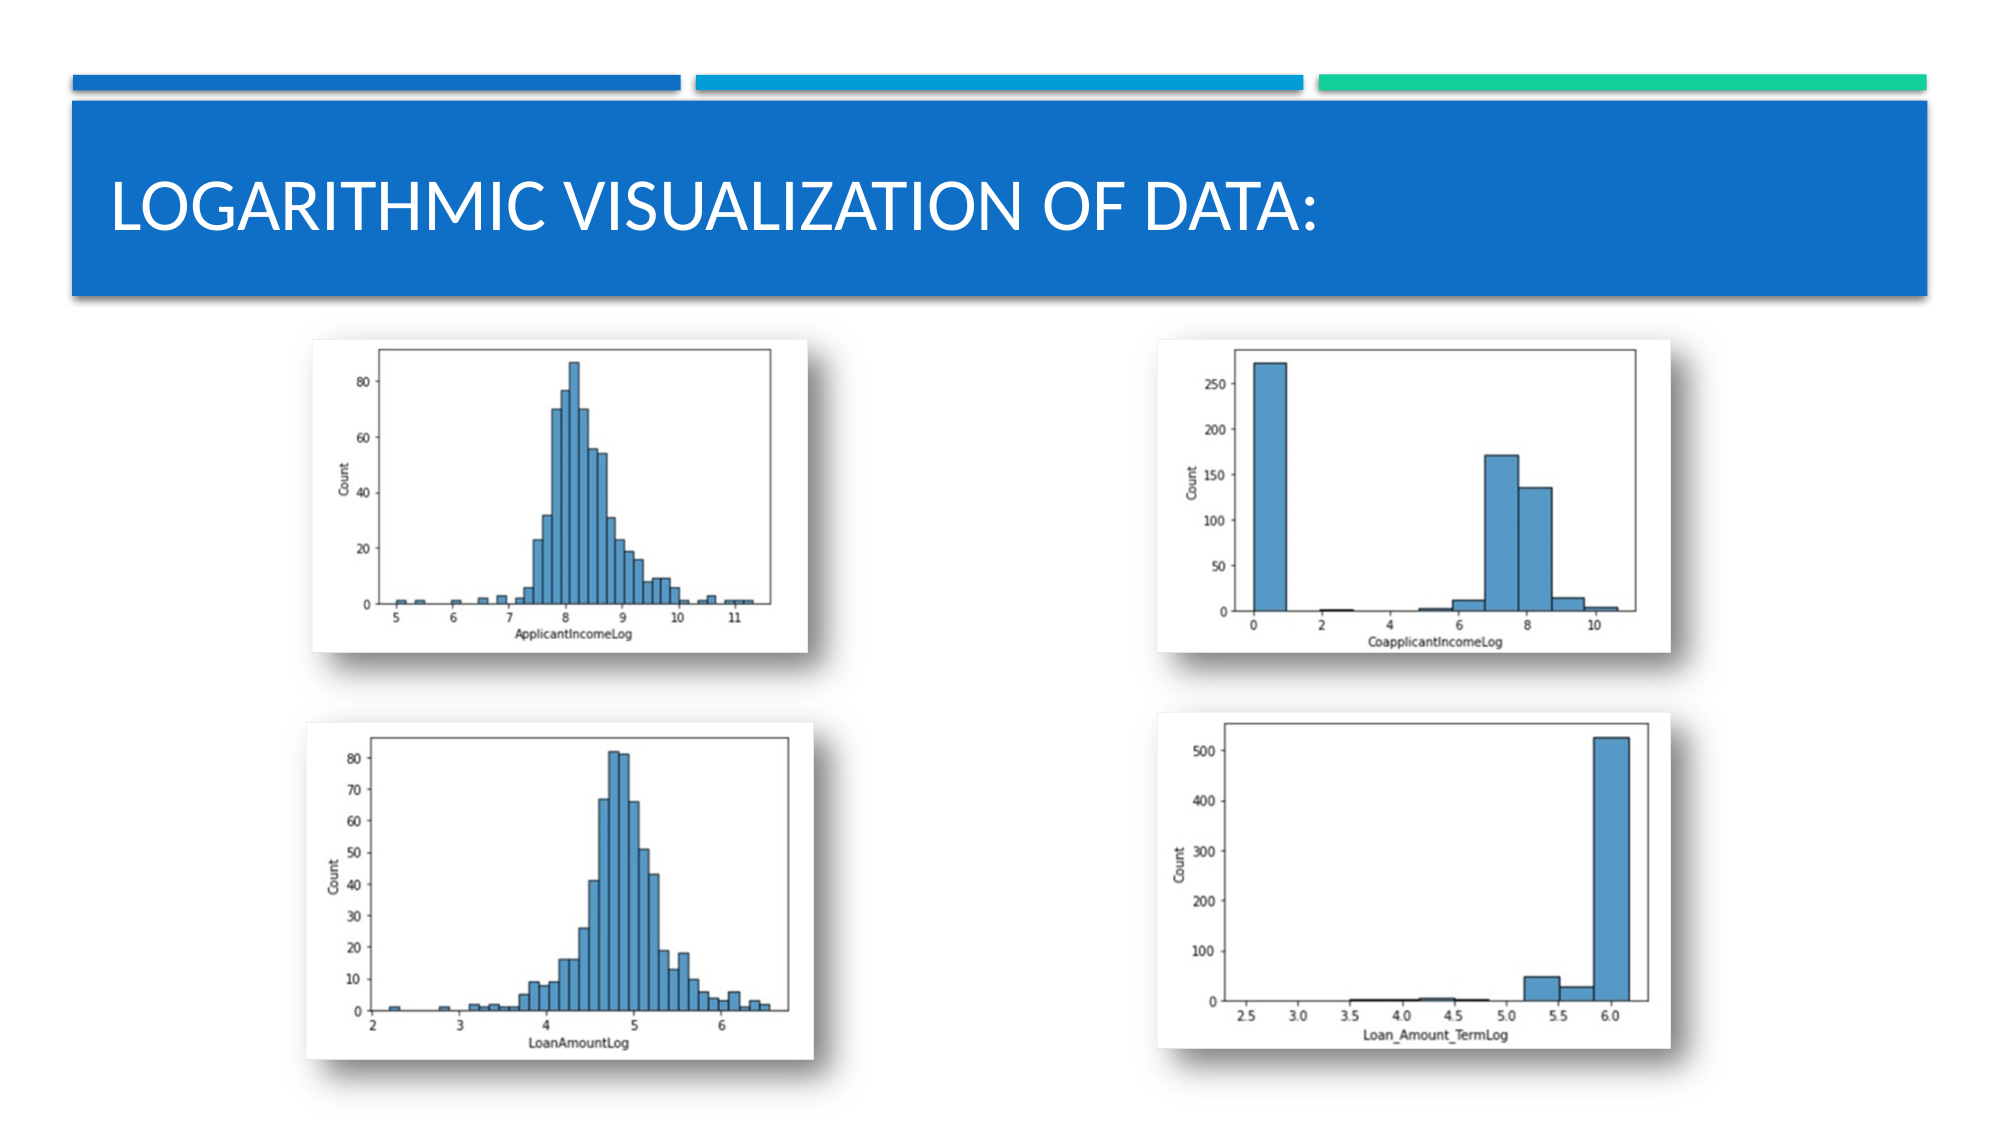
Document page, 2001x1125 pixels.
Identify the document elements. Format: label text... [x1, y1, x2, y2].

picture [1124, 306, 1736, 1114]
picture [273, 306, 879, 1125]
title Logarithmic Visualization Of Data: [95, 86, 1905, 253]
